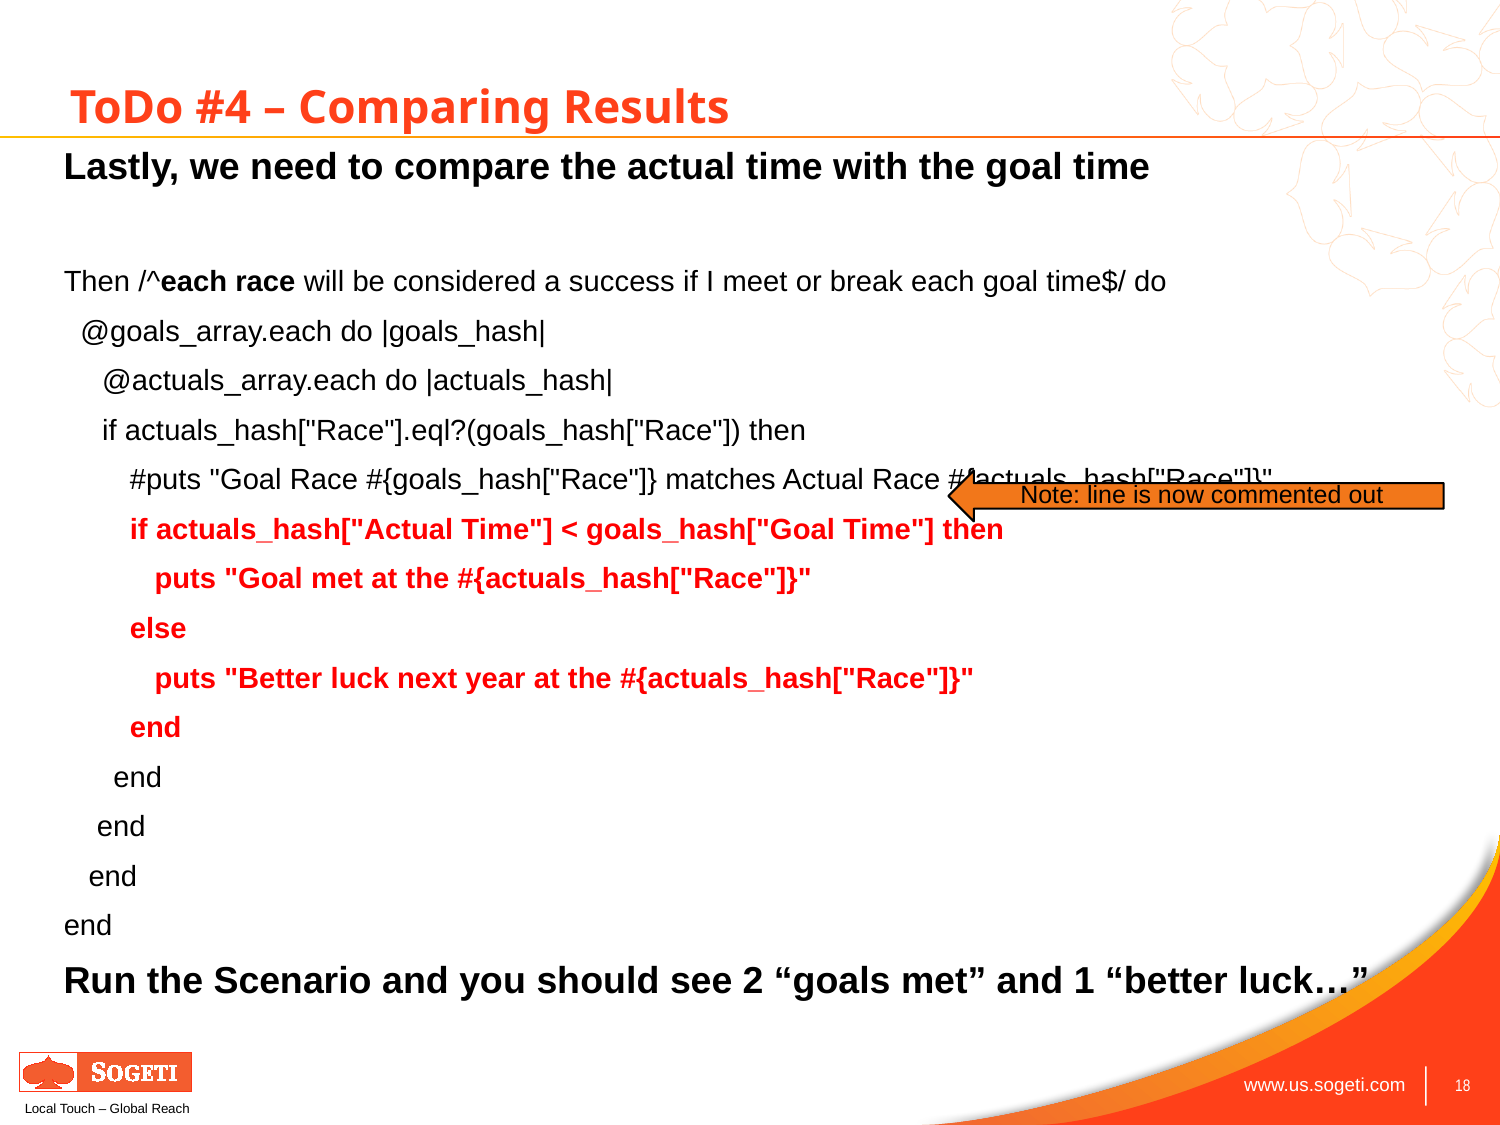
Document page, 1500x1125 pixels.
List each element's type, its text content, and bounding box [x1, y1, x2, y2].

title ToDo #4 – Comparing Results [69, 57, 1428, 134]
text_box Note: line is now commented out [948, 470, 1444, 522]
list Lastly, we need to compare the actual time with the goal time Then /^each race will be considered a success if I meet or break each goal time$/ do @goals_array.each do |goals_hash| @actuals_array.each do |actuals_hash| if actuals_hash["Race"].eql?(goals_hash["Race"]) then #puts "Goal Race #{goals_hash["Race"]} matches Actual Race #{actuals_hash["Race"]}" if actuals_hash["Actual Time"] < goals_hash["Goal Time"] then puts "Goal met at the #{actuals_hash["Race"]}" else puts "Better luck next year at the #{actuals_hash["Race"]}" end end end end end Run the Scenario and you should see 2 “goals met” and 1 “better luck…” [63, 141, 1500, 1074]
